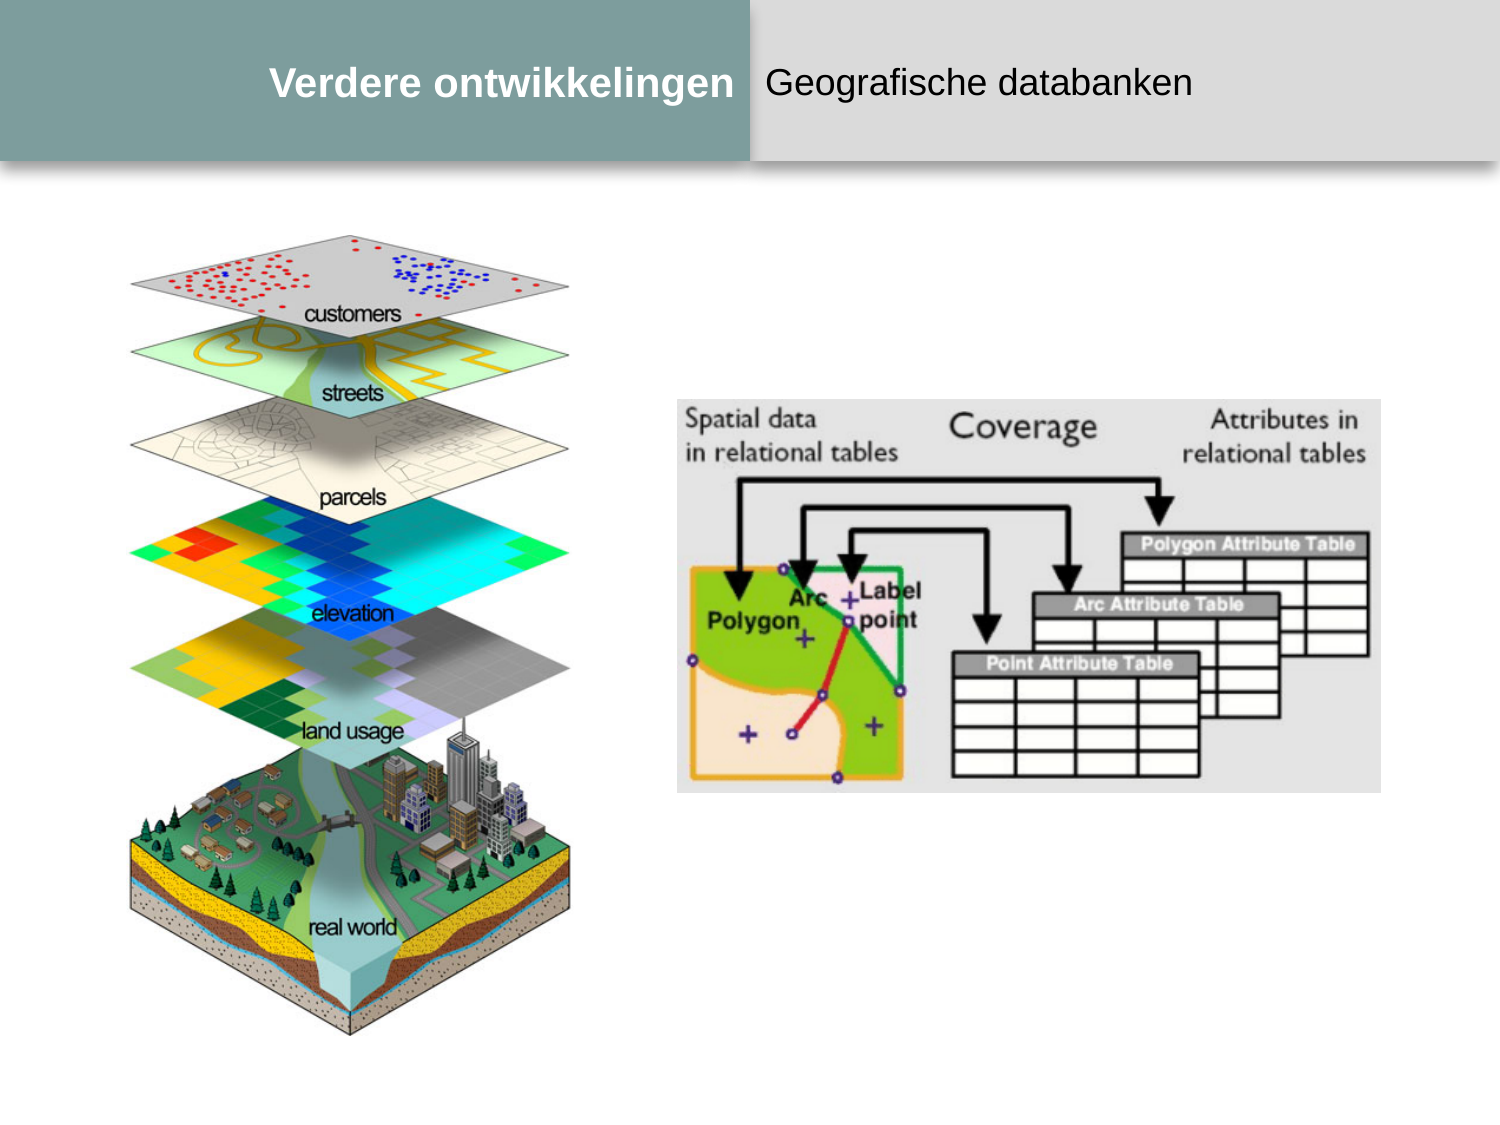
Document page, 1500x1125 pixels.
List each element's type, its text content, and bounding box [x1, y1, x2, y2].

list Geografische databanken [750, 0, 1500, 161]
picture [126, 235, 575, 1036]
picture [676, 399, 1381, 793]
title Verdere ontwikkelingen [0, 0, 750, 161]
